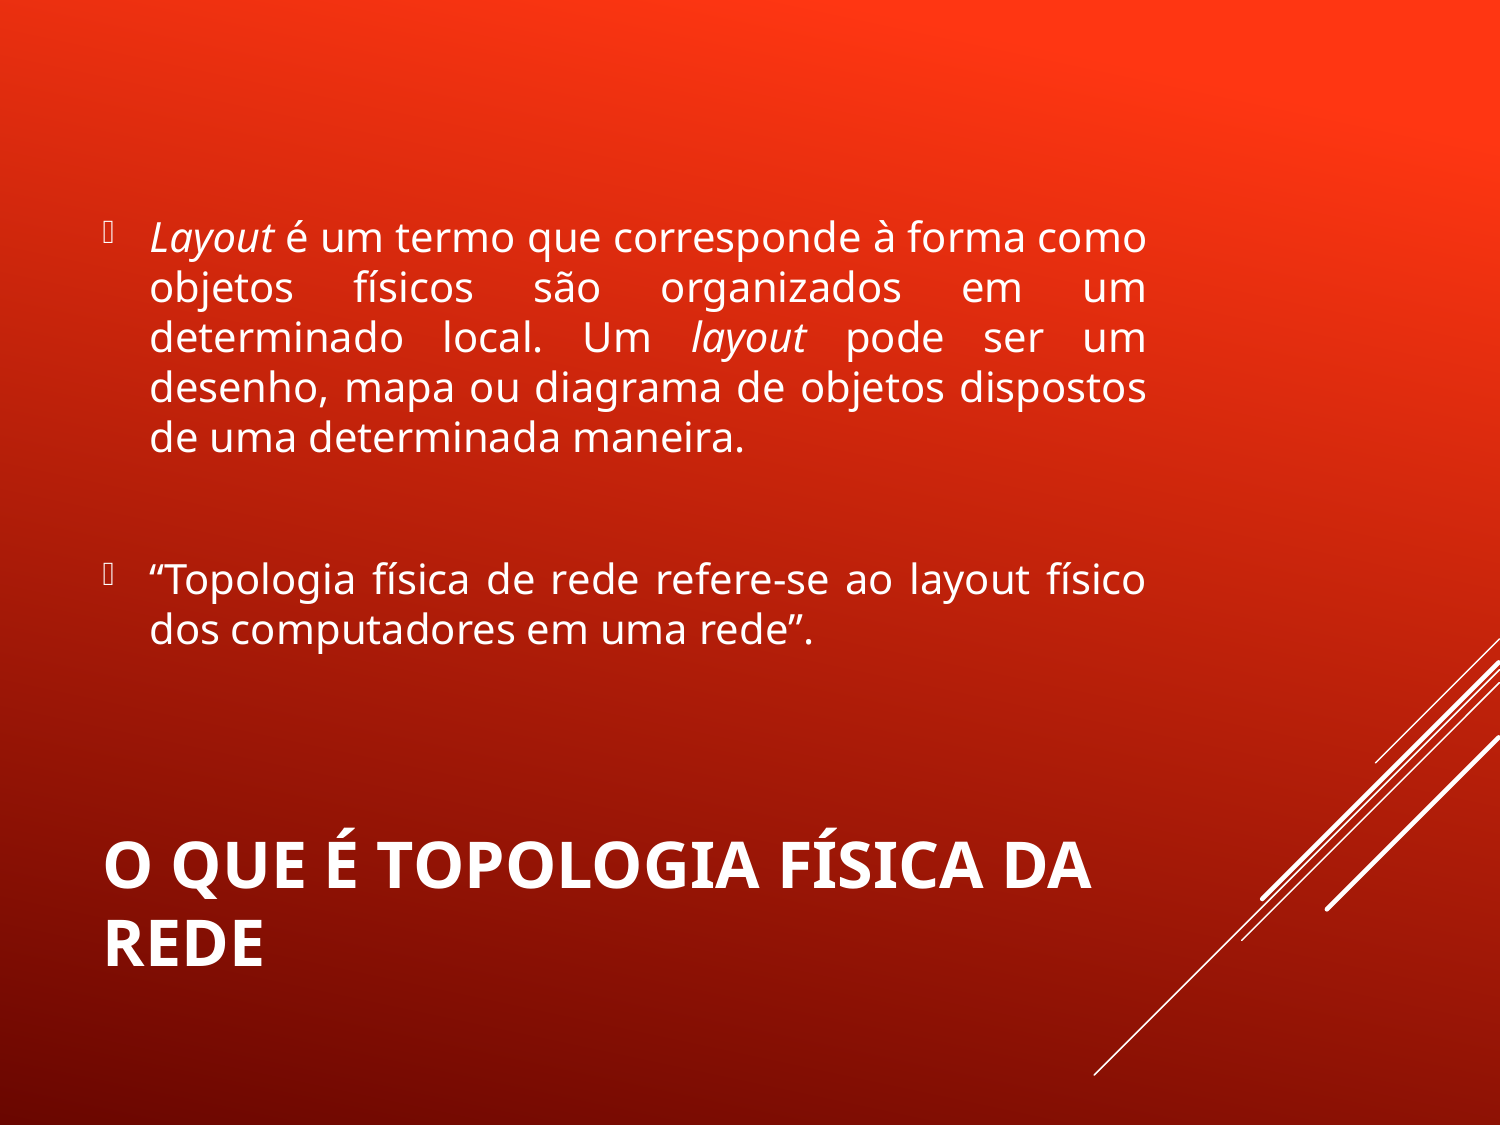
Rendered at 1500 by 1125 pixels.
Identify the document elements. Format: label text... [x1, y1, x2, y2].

list Layout é um termo que corresponde à forma como objetos físicos são organizados em um determinado local. Um layout pode ser um desenho, mapa ou diagrama de objetos dispostos de uma determinada maneira. “Topologia física de rede refere-se ao layout físico dos computadores em uma rede”. [87, 87, 1163, 706]
title O que é topologia física da rede [87, 737, 1163, 988]
